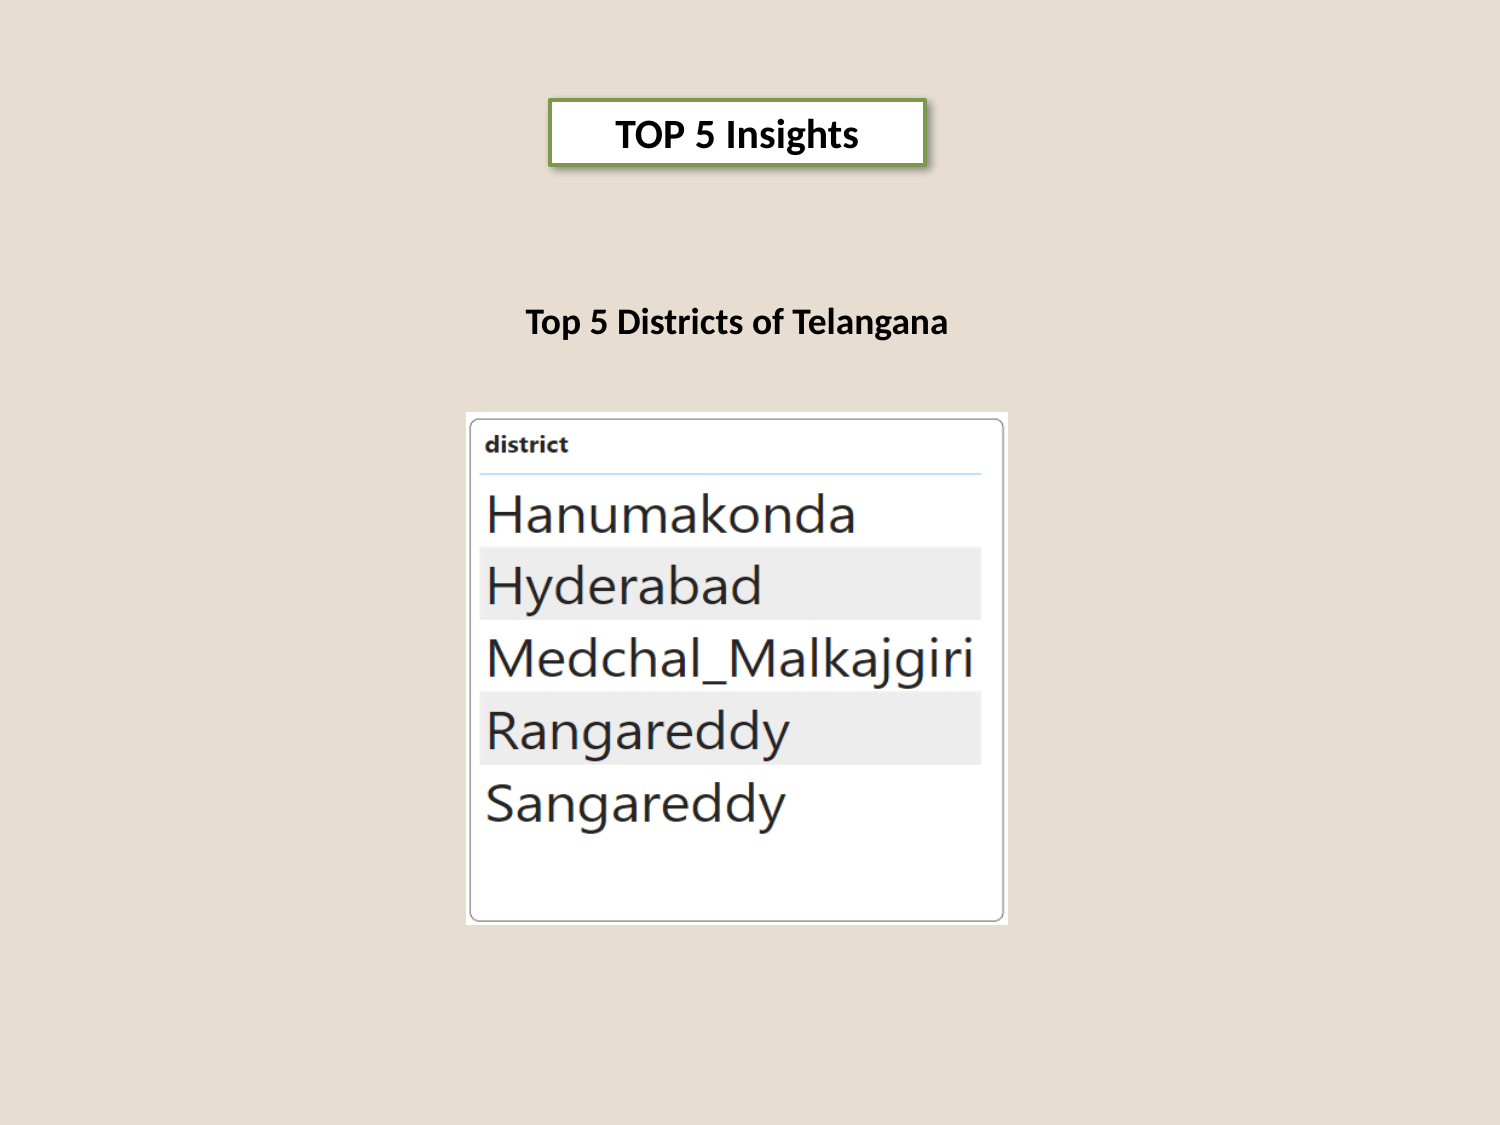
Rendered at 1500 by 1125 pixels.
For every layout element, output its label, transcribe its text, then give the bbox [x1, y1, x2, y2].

picture [466, 412, 1009, 926]
text_box TOP 5 Insights [548, 98, 927, 167]
text_box Top 5 Districts of Telangana [510, 289, 965, 350]
